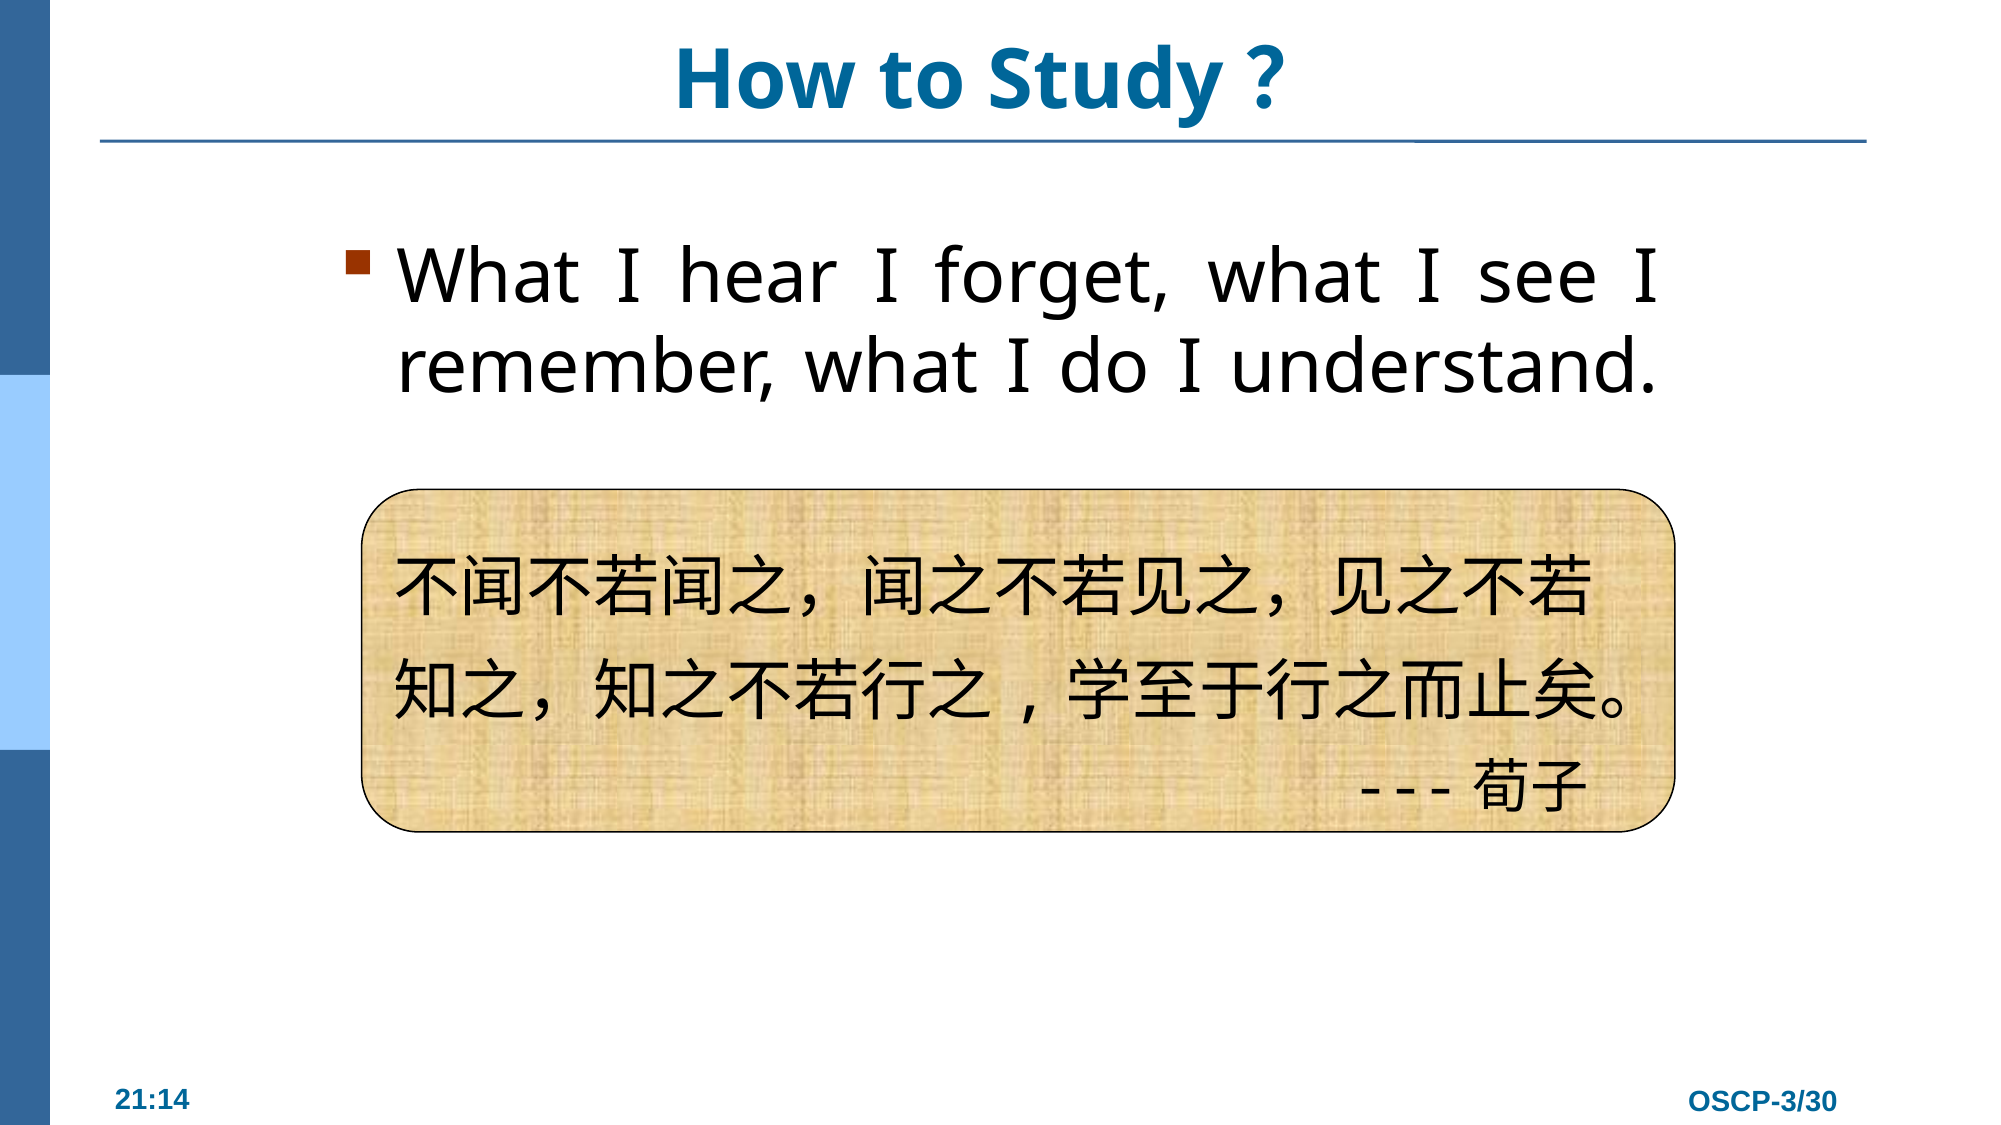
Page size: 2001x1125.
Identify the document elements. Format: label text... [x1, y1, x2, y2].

title How to Study？ [99, 38, 1900, 133]
list What I hear I forget, what I see I remember, what I do I understand. [324, 220, 1675, 563]
text_box 不闻不若闻之，闻之不若见之，见之不若知之，知之不若行之,学至于行之而止矣。 ---荀子 [361, 489, 1675, 832]
